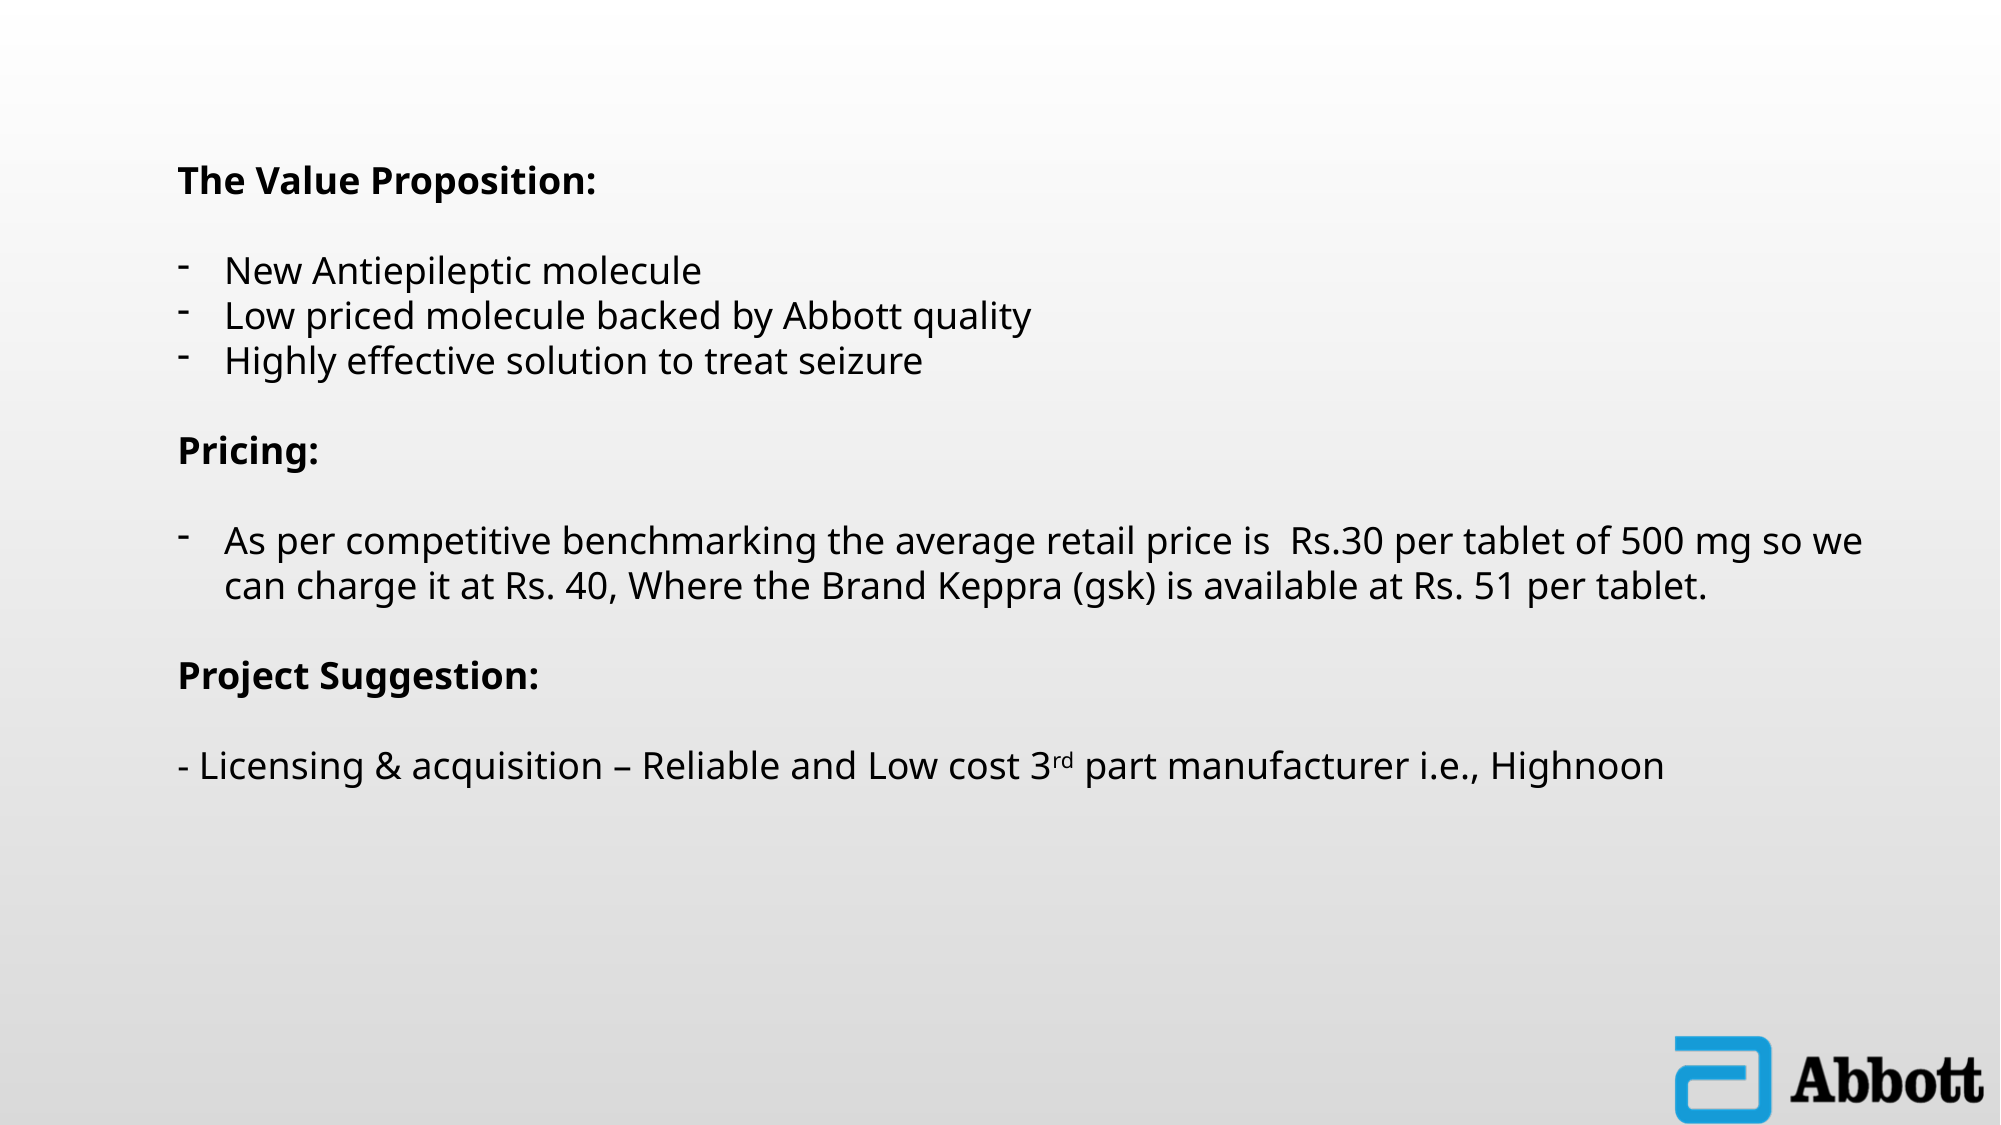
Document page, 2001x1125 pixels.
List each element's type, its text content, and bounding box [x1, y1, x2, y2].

text_box The Value Proposition: New Antiepileptic molecule Low priced molecule backed by Abbott quality Highly effective solution to treat seizure Pricing: As per competitive benchmarking the average retail price is Rs.30 per tablet of 500 mg so we can charge it at Rs. 40, Where the Brand Keppra (gsk) is available at Rs. 51 per tablet. Project Suggestion: - Licensing & acquisition – Reliable and Low cost 3rd part manufacturer i.e., Highnoon [162, 149, 1900, 795]
picture [1674, 1035, 1985, 1125]
